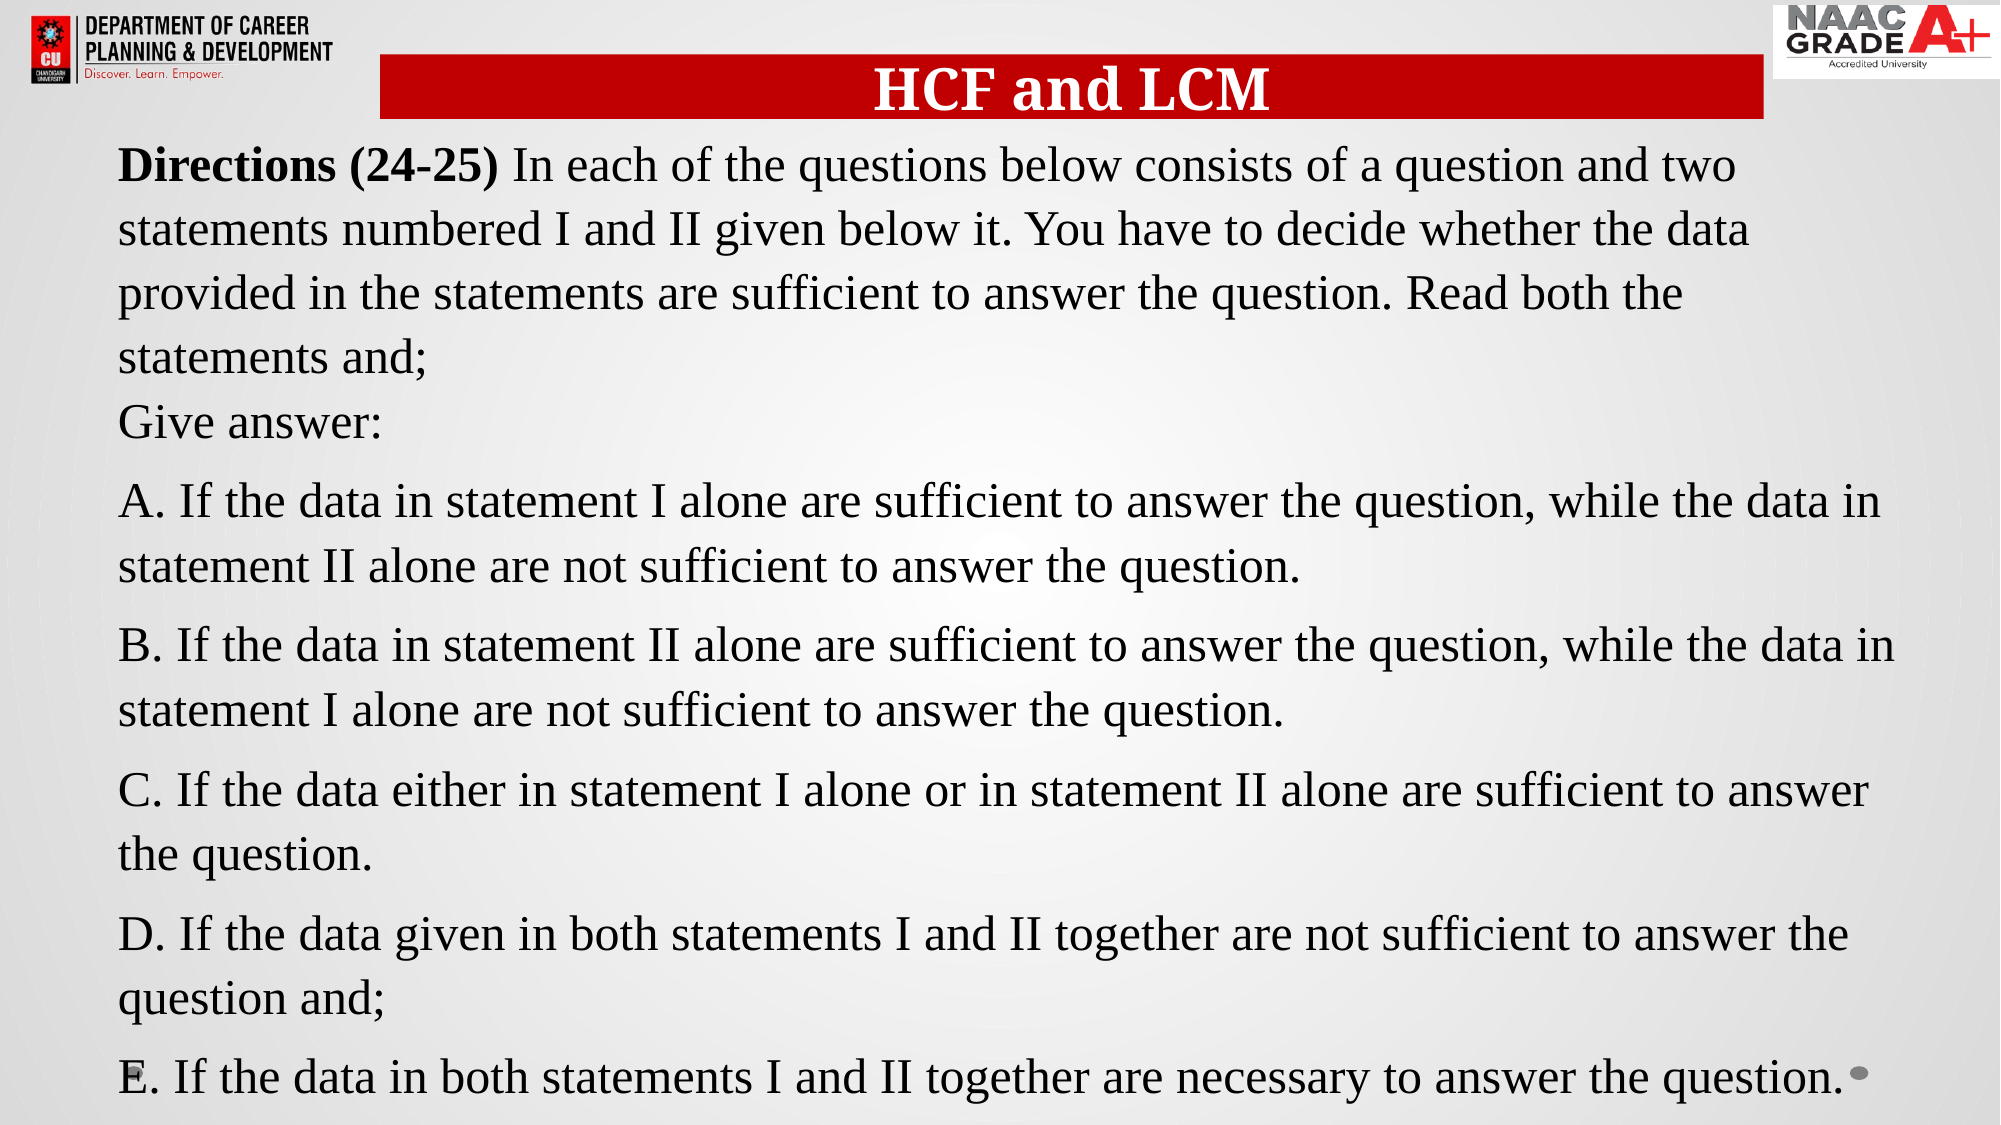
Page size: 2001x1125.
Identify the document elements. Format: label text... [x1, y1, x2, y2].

text_box Directions (24-25) In each of the questions below consists of a question and two statements numbered I and II given below it. You have to decide whether the data provided in the statements are sufficient to answer the question. Read both the statements and; Give answer: A. If the data in statement I alone are sufficient to answer the question, while the data in statement II alone are not sufficient to answer the question. B. If the data in statement II alone are sufficient to answer the question, while the data in statement I alone are not sufficient to answer the question. C. If the data either in statement I alone or in statement II alone are sufficient to answer the question. D. If the data given in both statements I and II together are not sufficient to answer the question and; E. If the data in both statements I and II together are necessary to answer the question. [103, 119, 1913, 1125]
picture [23, 0, 349, 100]
text_box HCF and LCM [378, 52, 1766, 121]
picture [1772, 5, 2000, 80]
